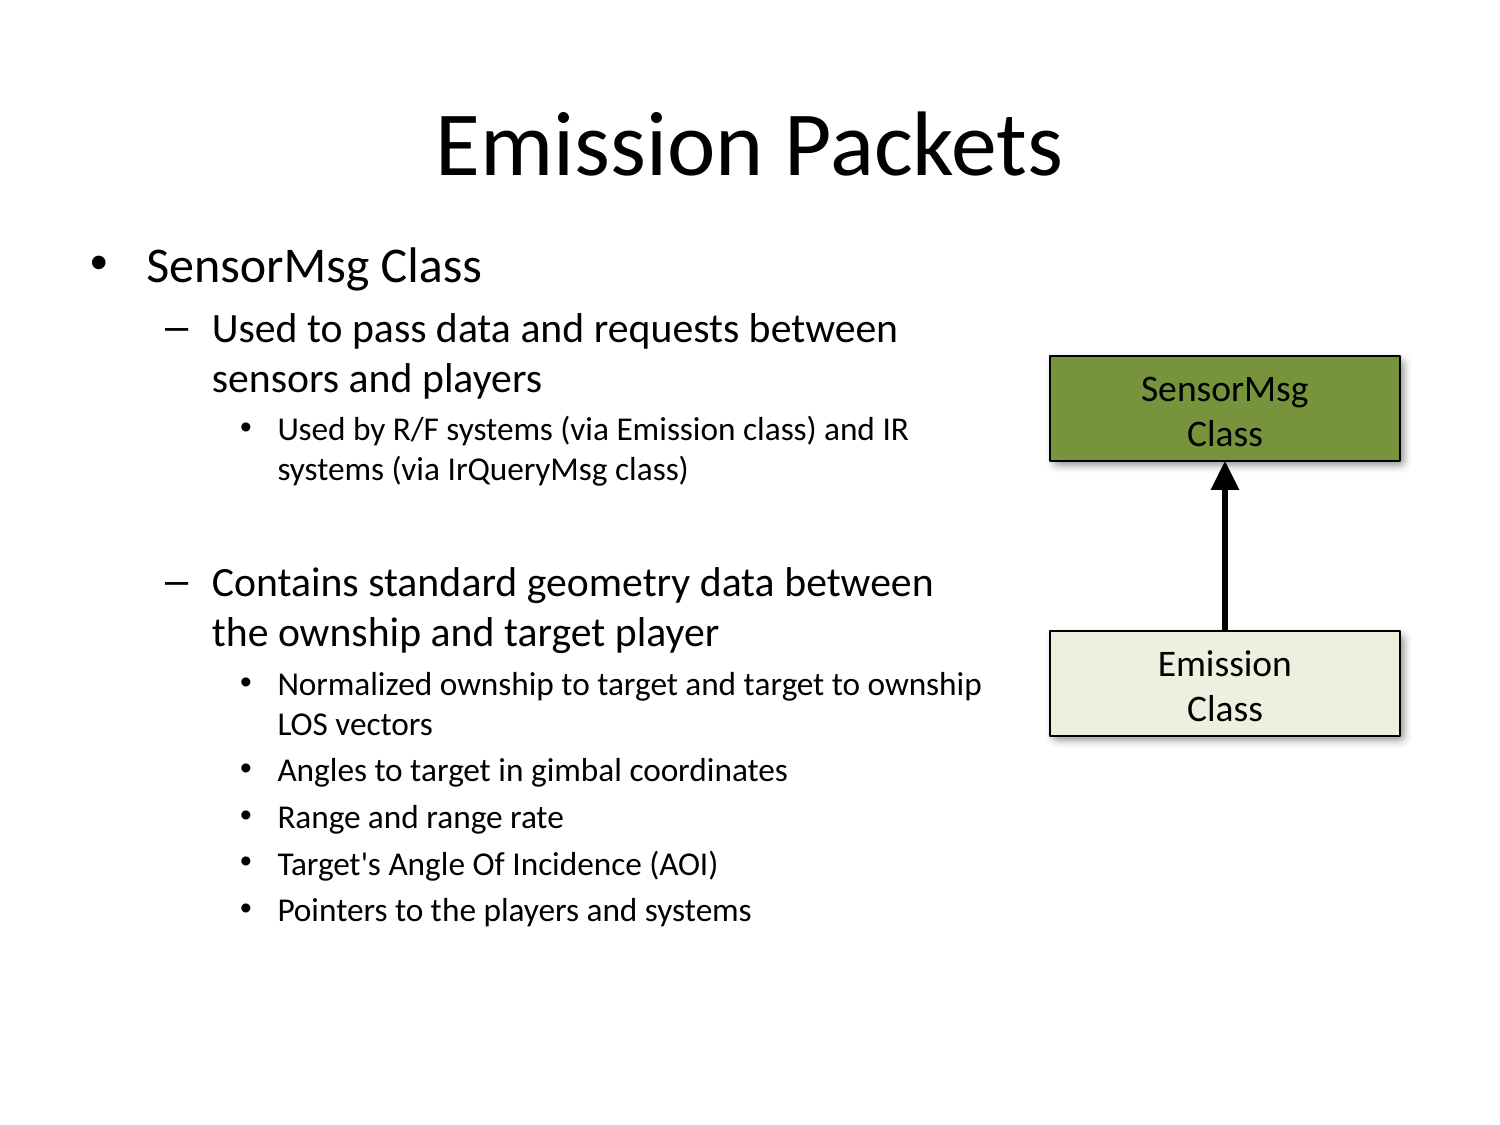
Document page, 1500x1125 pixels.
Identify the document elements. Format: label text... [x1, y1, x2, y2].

text_box SensorMsg Class [1050, 356, 1400, 462]
text_box Emission Class [1050, 631, 1400, 737]
title Emission Packets [75, 45, 1425, 233]
list SensorMsg Class Used to pass data and requests between sensors and players Used by R/F systems (via Emission class) and IR systems (via IrQueryMsg class) Contains standard geometry data between the ownship and target player Normalized ownship to target and target to ownship LOS vectors Angles to target in gimbal coordinates Range and range rate Target's Angle Of Incidence (AOI) Pointers to the players and systems [75, 224, 1013, 968]
